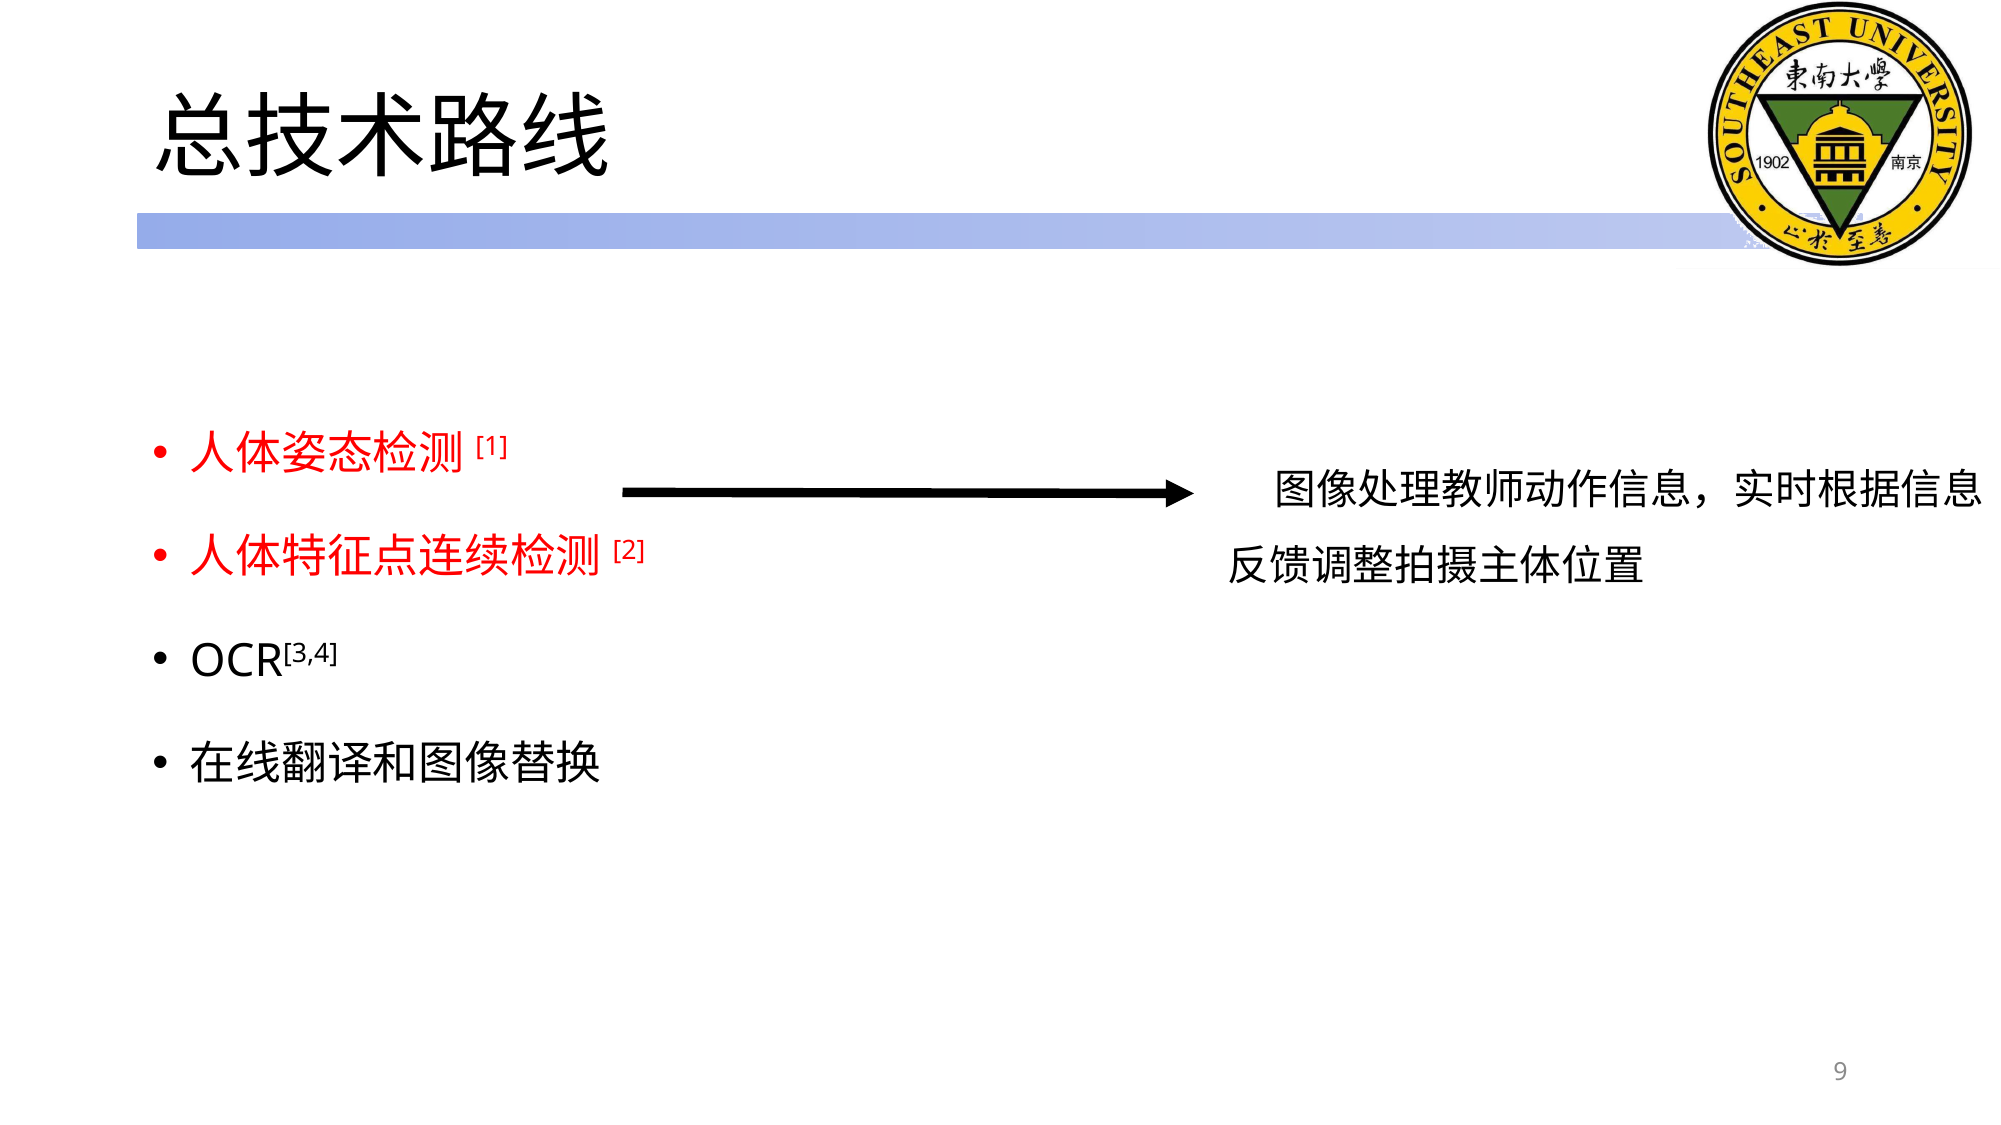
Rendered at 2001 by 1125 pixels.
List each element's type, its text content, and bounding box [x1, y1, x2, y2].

text_box [136, 212, 1676, 249]
list 人体姿态检测[1] 人体特征点连续检测[2] OCR[3,4] 在线翻译和图像替换 [137, 388, 1863, 1103]
picture [1676, 0, 2000, 269]
text_box 图像处理教师动作信息，实时根据信息反馈调整拍摄主体位置 [1212, 430, 2000, 604]
slide_number 9 [1412, 1042, 1863, 1103]
title 总技术路线 [137, 30, 1676, 212]
